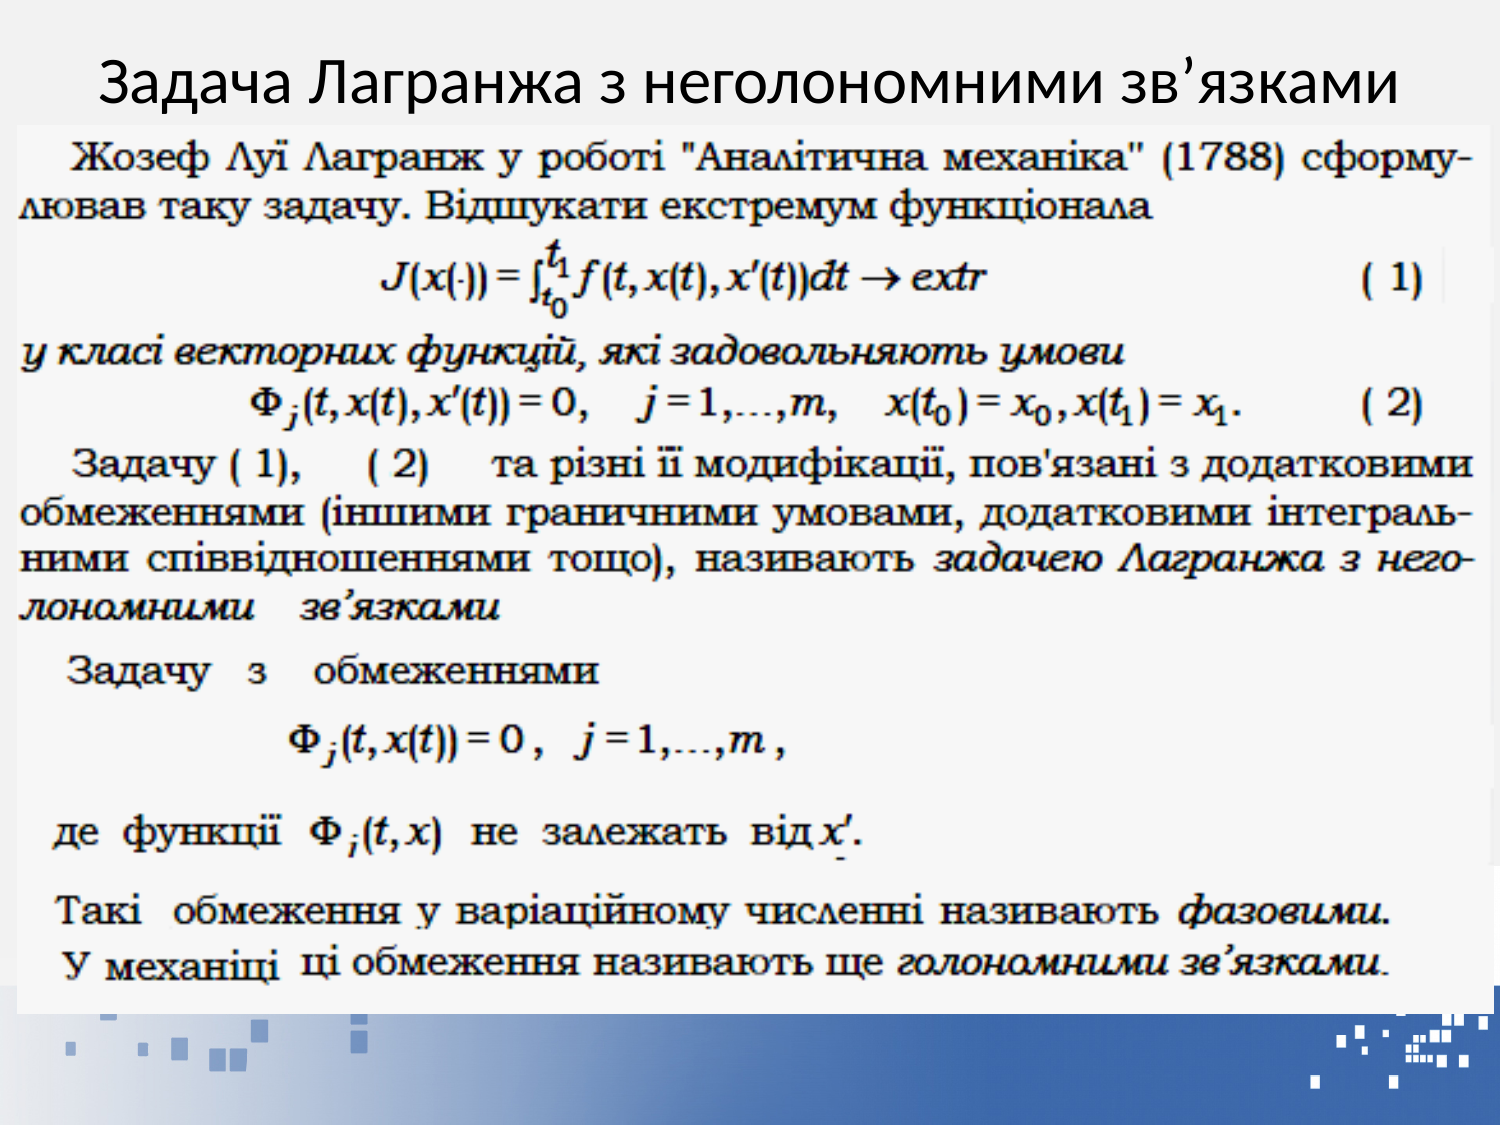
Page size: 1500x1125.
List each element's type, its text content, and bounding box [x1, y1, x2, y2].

picture [0, 0, 1500, 1125]
title Задача Лагранжа з неголономними зв’язками [75, 7, 1425, 123]
